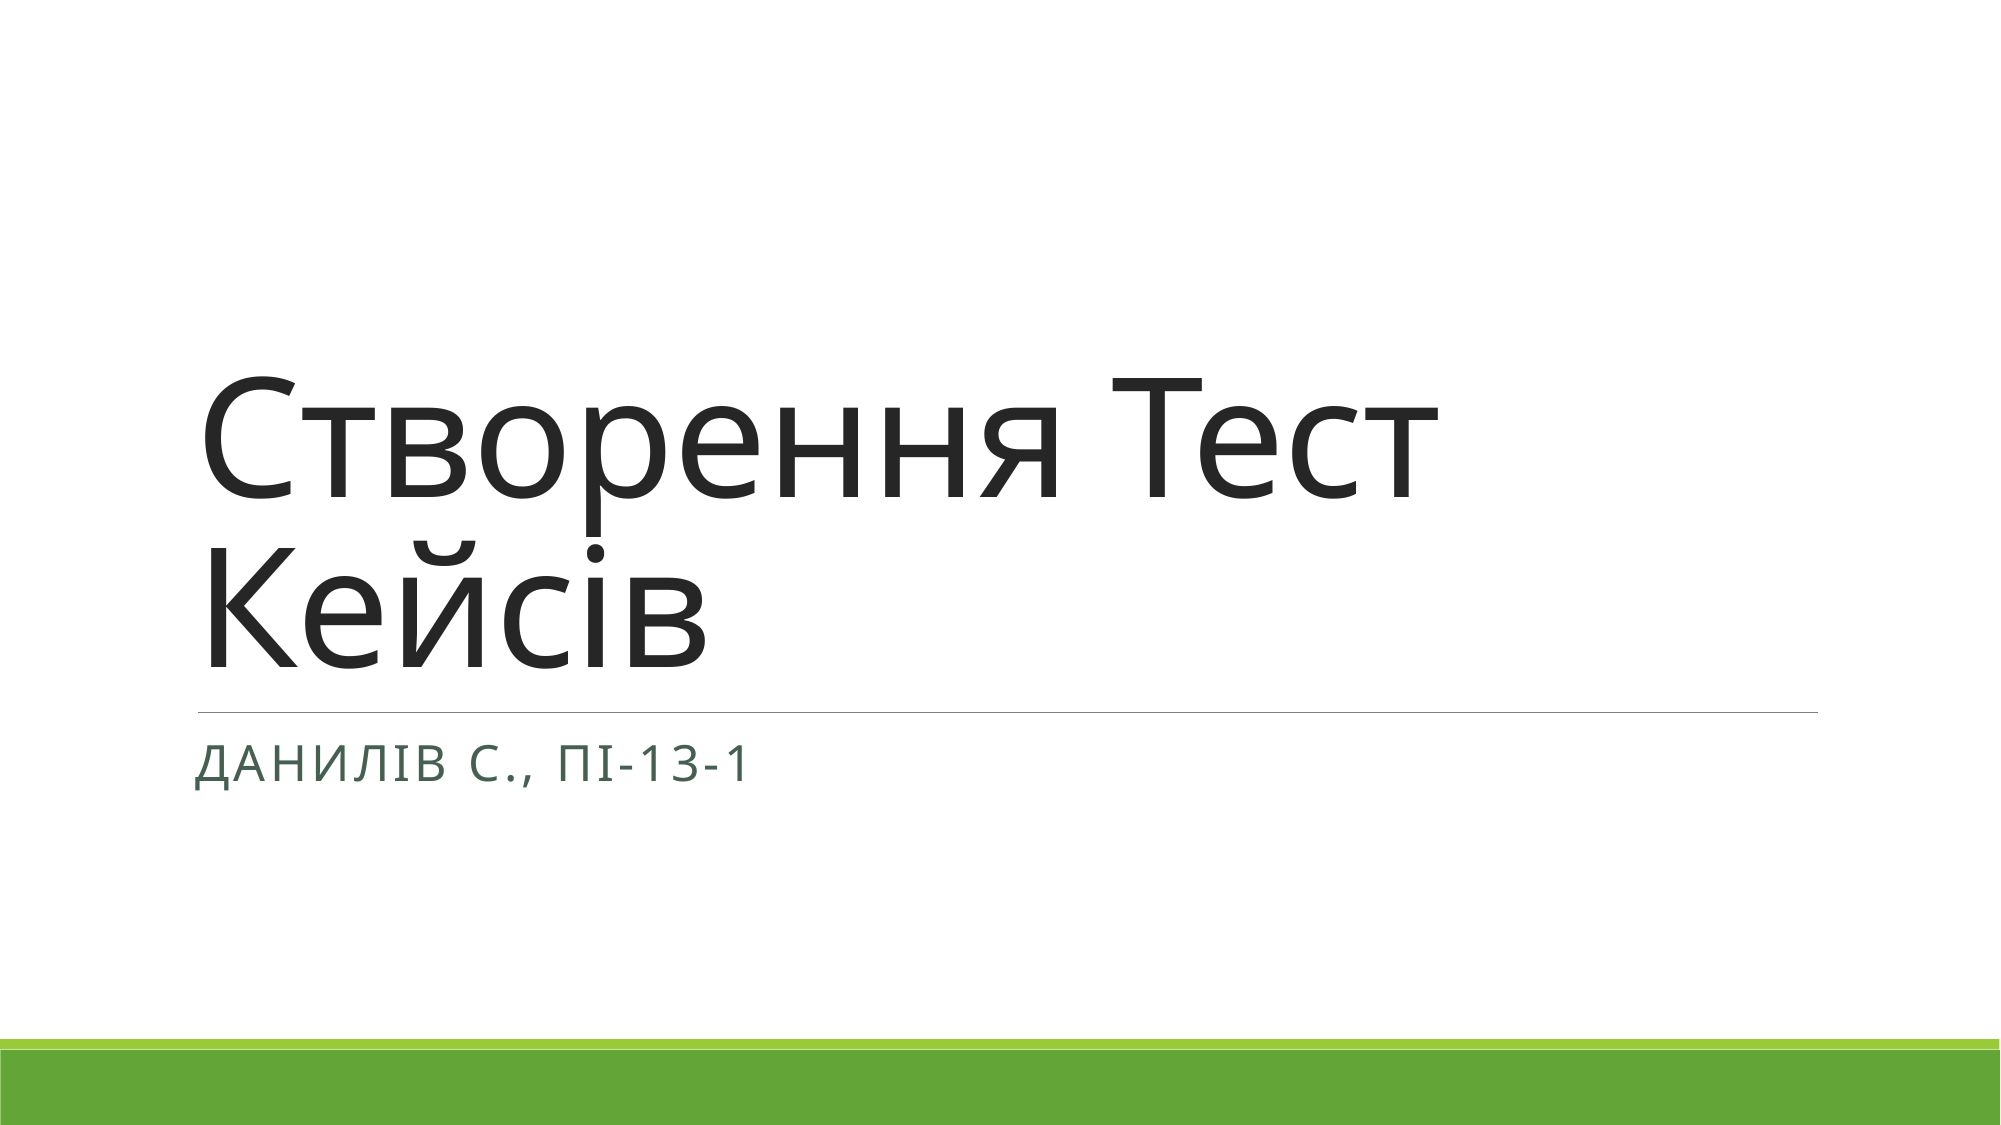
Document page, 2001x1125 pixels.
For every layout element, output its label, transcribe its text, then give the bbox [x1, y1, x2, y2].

title Створення Тест Кейсів [180, 124, 1830, 710]
subtitle Данилів С., Пі-13-1 [180, 730, 1831, 919]
